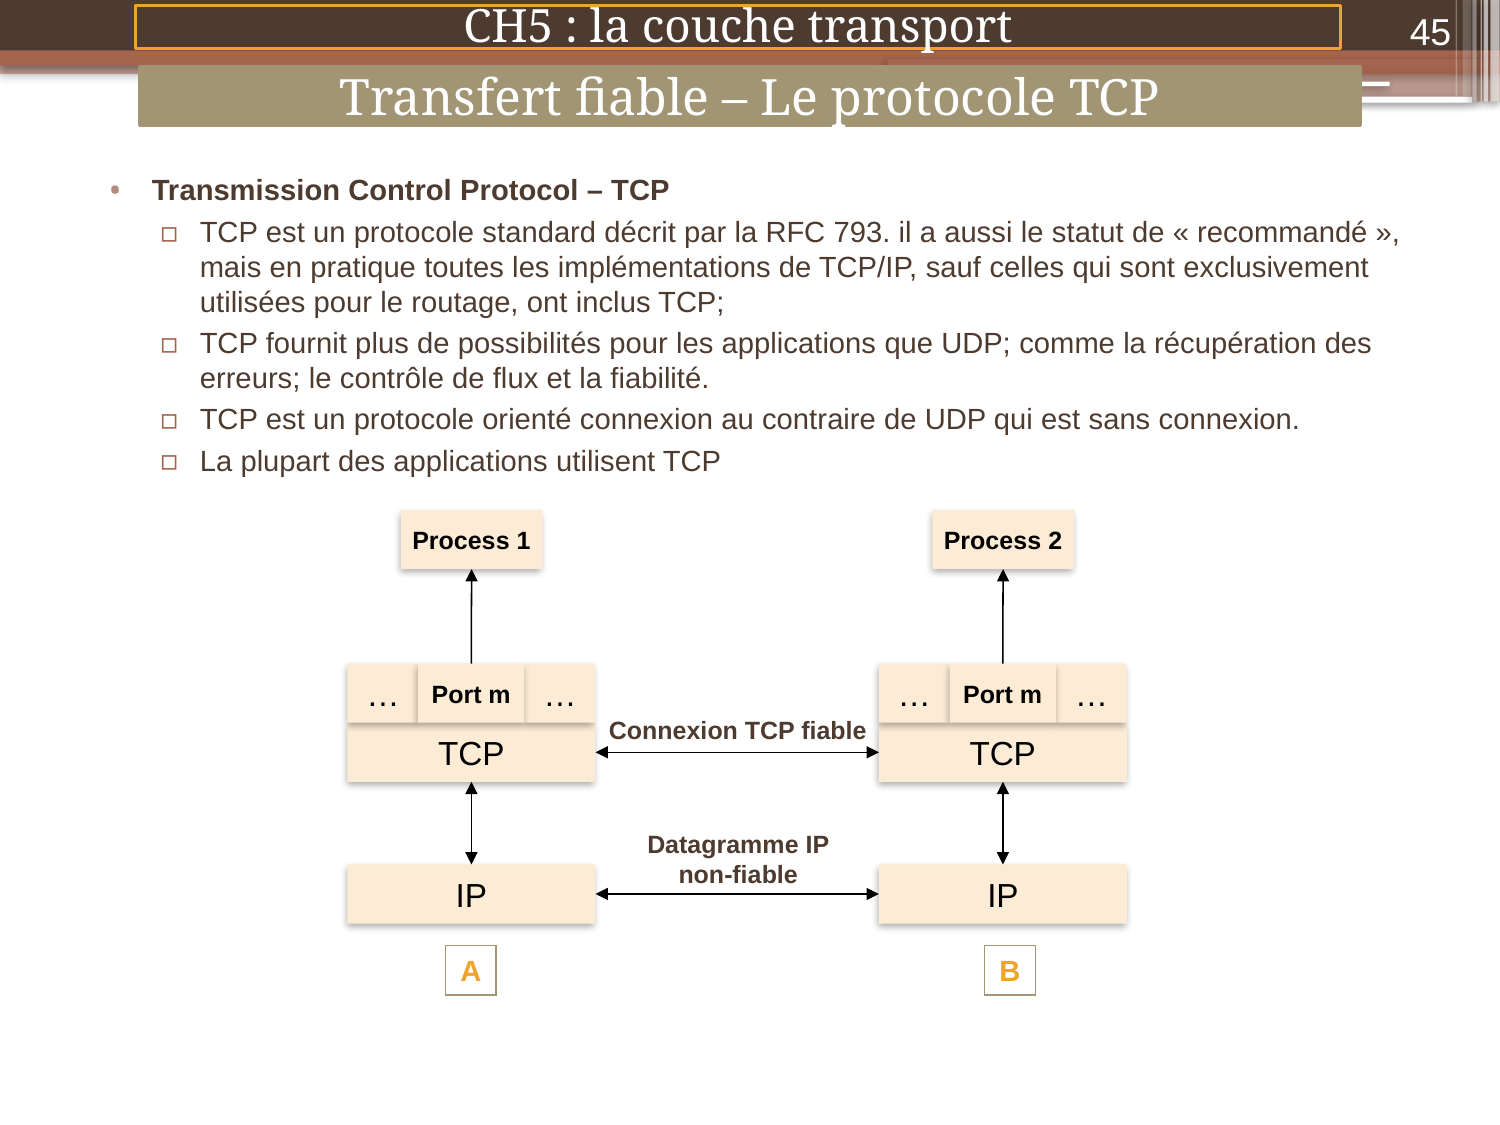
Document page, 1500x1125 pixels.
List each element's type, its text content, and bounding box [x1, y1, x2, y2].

text_box … [878, 663, 948, 723]
text_box IP [878, 864, 1127, 924]
text_box Port m [418, 663, 525, 723]
list Transmission Control Protocol – TCP TCP est un protocole standard décrit par la RFC 793. il a aussi le statut de « recommandé », mais en pratique toutes les implémentations de TCP/IP, sauf celles qui sont exclusivement utilisées pour le routage, ont inclus TCP; TCP fournit plus de possibilités pour les applications que UDP; comme la récupération des erreurs; le contrôle de flux et la fiabilité. TCP est un protocole orienté connexion au contraire de UDP qui est sans connexion. La plupart des applications utilisent TCP [76, 137, 1427, 516]
text_box … [525, 663, 596, 723]
text_box Process 2 [932, 510, 1074, 570]
text_box TCP [878, 731, 1127, 782]
text_box Process 1 [400, 510, 543, 570]
text_box … [1056, 663, 1127, 723]
text_box Transfert fiable – Le protocole TCP [138, 65, 1362, 127]
text_box … [347, 663, 417, 723]
text_box IP [347, 864, 596, 924]
text_box CH5 : la couche transport [134, 4, 1341, 50]
text_box TCP [347, 731, 596, 782]
text_box A [445, 945, 497, 996]
text_box Port m [949, 663, 1056, 723]
text_box Connexion TCP fiable [594, 707, 883, 752]
text_box Datagramme IP non-fiable [608, 820, 869, 891]
text_box B [984, 945, 1036, 996]
slide_number 45 [1341, 0, 1466, 61]
